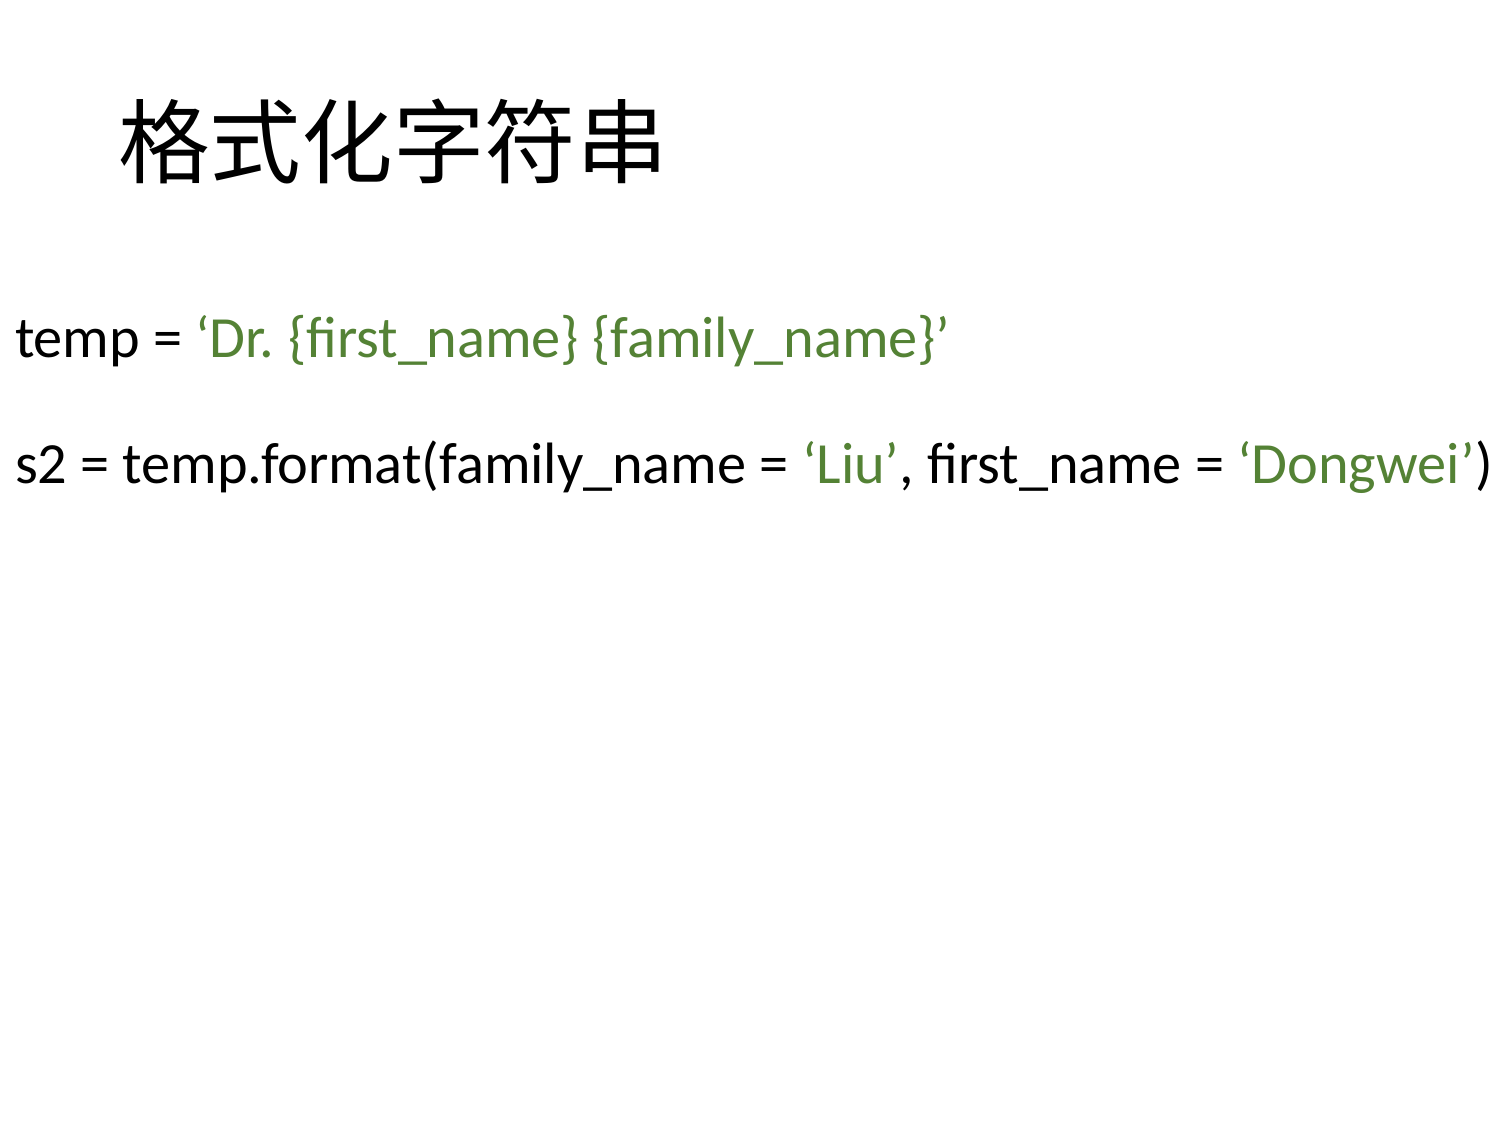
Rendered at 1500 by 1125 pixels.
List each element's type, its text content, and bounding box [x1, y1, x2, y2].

list temp = ‘Dr. {first_name} {family_name}’ s2 = temp.format(family_name = ‘Liu’, first_name = ‘Dongwei’) [0, 256, 1500, 1014]
title 格式化字符串 [103, 59, 1397, 235]
